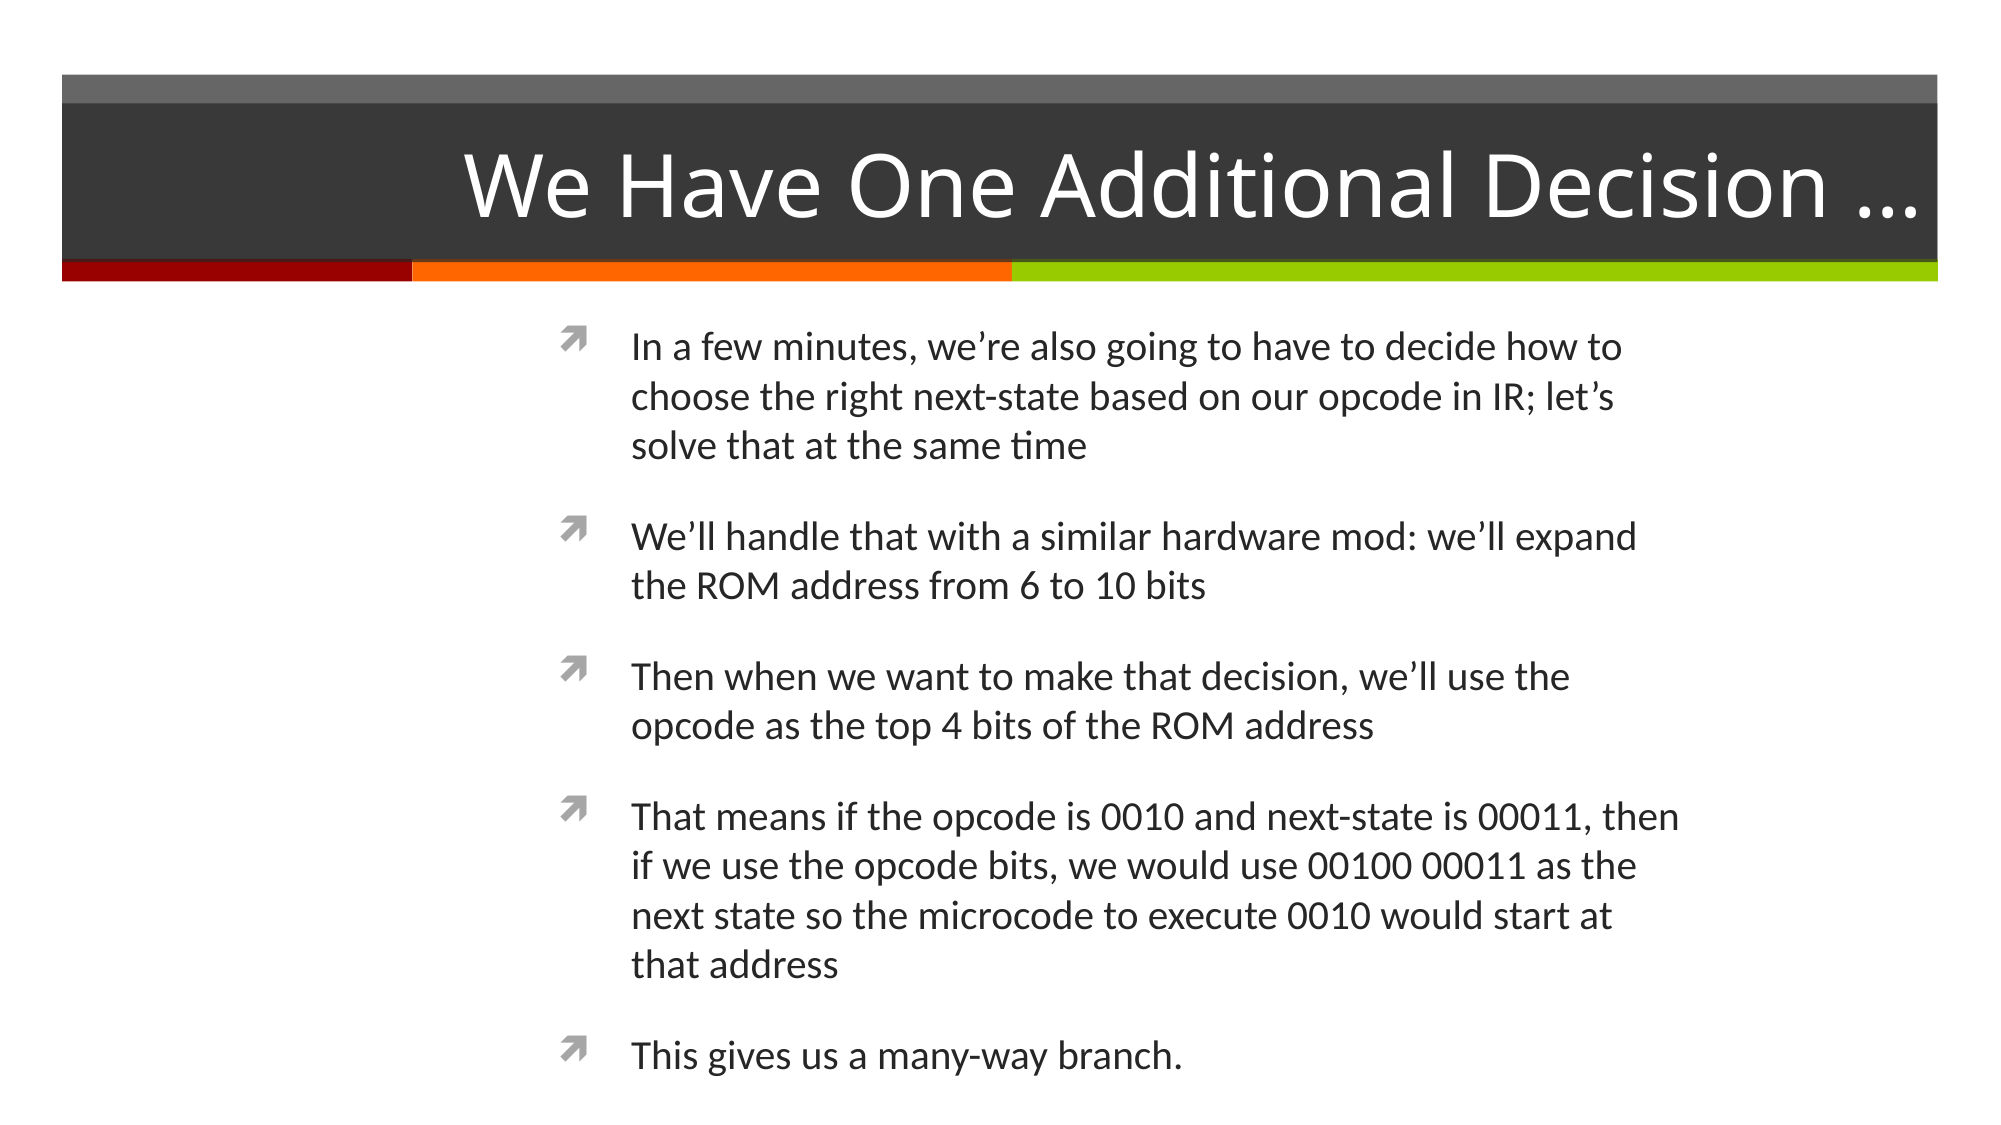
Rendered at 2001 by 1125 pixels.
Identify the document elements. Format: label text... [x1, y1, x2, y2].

list In a few minutes, we’re also going to have to decide how to choose the right next-state based on our opcode in IR; let’s solve that at the same time We’ll handle that with a similar hardware mod: we’ll expand the ROM address from 6 to 10 bits Then when we want to make that decision, we’ll use the opcode as the top 4 bits of the ROM address That means if the opcode is 0010 and next-state is 00011, then if we use the opcode bits, we would use 00100 00011 as the next state so the microcode to execute 0010 would start at that address This gives us a many-way branch. [542, 311, 1704, 1088]
title We Have One Additional Decision … [62, 103, 1938, 263]
